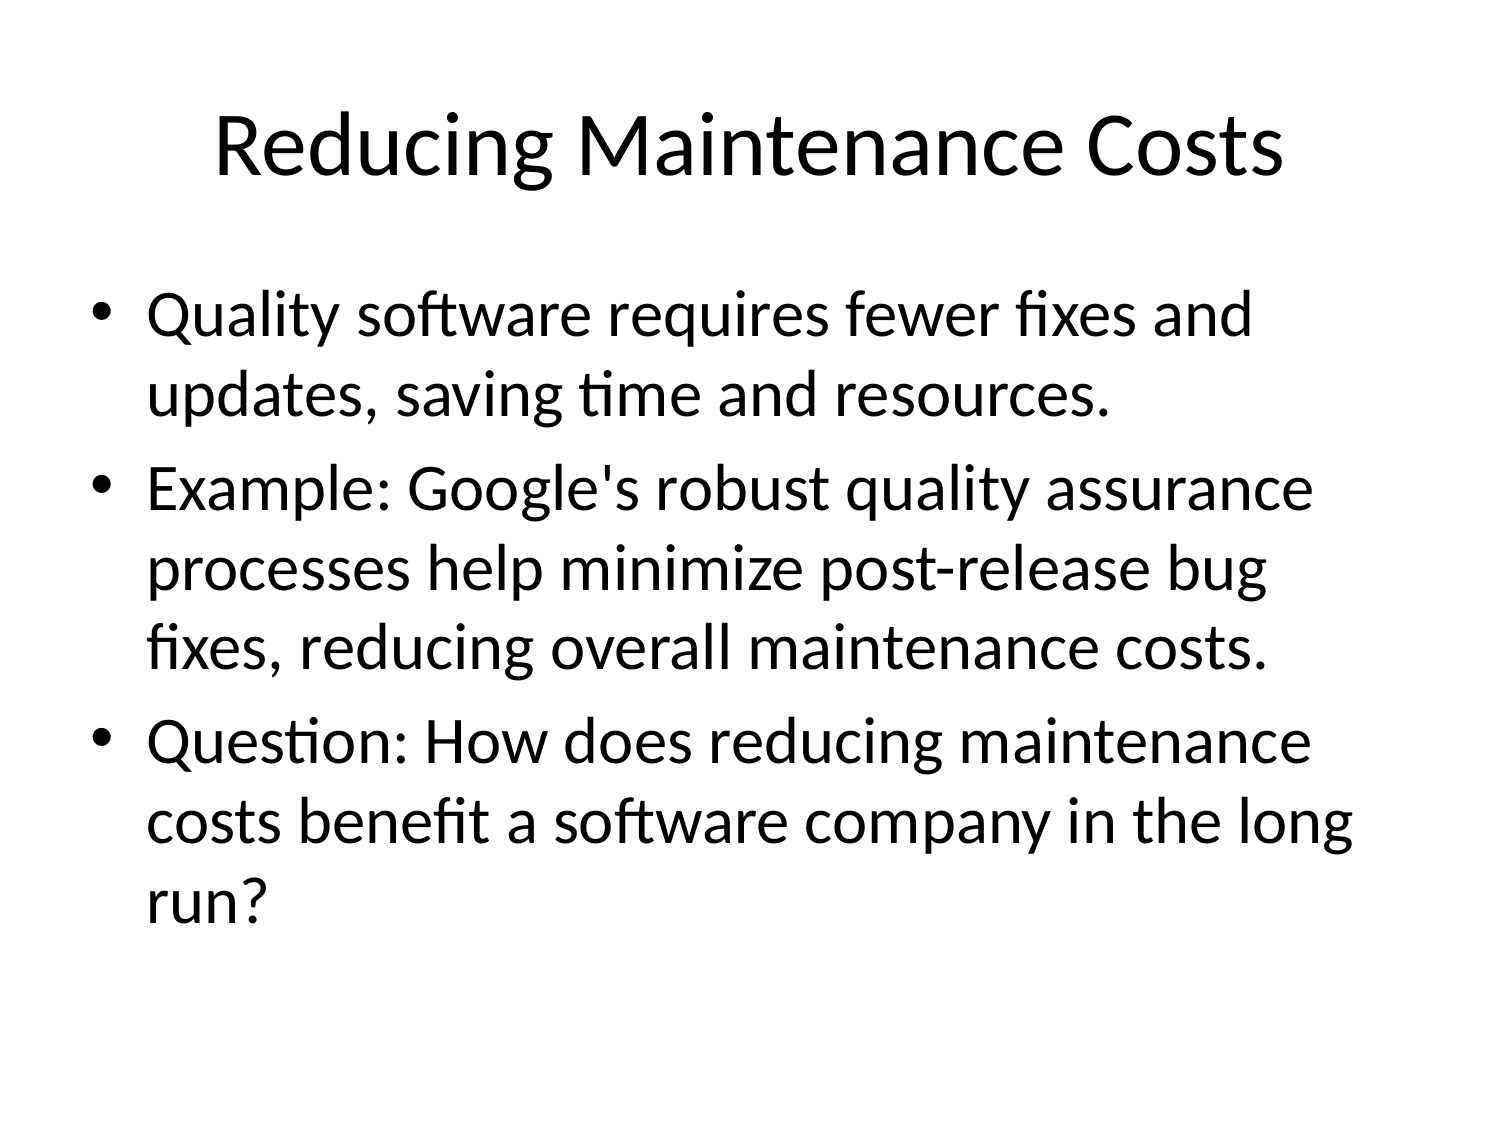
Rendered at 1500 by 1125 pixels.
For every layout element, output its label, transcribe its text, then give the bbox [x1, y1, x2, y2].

list Quality software requires fewer fixes and updates, saving time and resources. Example: Google's robust quality assurance processes help minimize post-release bug fixes, reducing overall maintenance costs. Question: How does reducing maintenance costs benefit a software company in the long run? [75, 262, 1425, 1005]
title Reducing Maintenance Costs [75, 45, 1425, 233]
